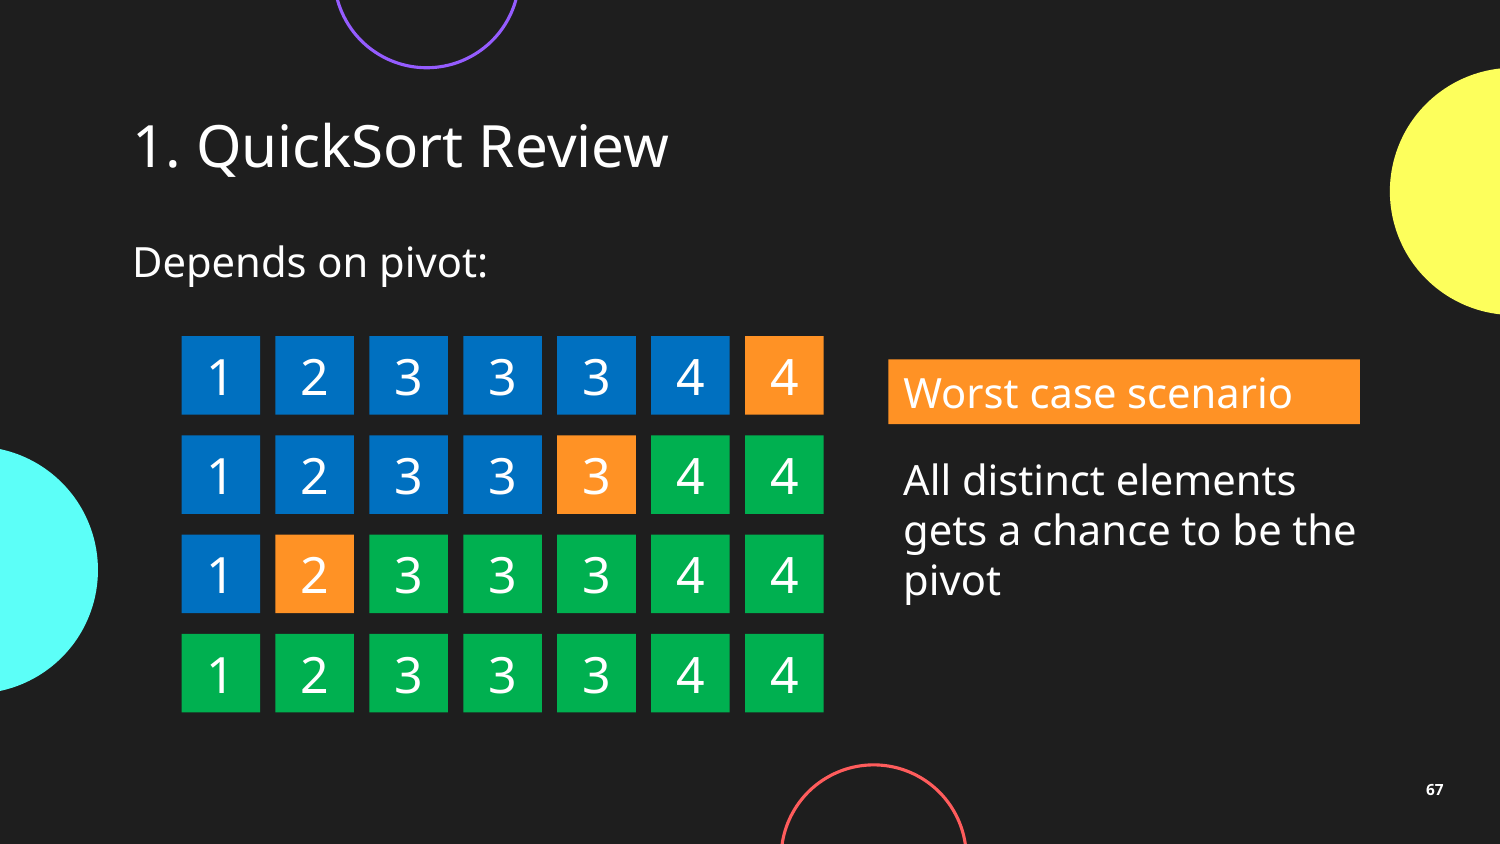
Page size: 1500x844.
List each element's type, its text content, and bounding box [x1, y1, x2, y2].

text_box 1 [179, 433, 262, 516]
text_box 4 [649, 632, 732, 714]
text_box 3 [367, 632, 450, 714]
text_box 4 [649, 433, 732, 516]
text_box 2 [273, 334, 356, 417]
text_box 1 [179, 632, 262, 714]
text_box Worst case scenario [888, 359, 1360, 425]
text_box 1 [179, 532, 262, 615]
text_box 4 [743, 433, 826, 516]
text_box 3 [461, 334, 544, 417]
text_box 3 [555, 334, 638, 417]
text_box 3 [461, 433, 544, 516]
text_box 3 [461, 632, 544, 714]
text_box 3 [555, 433, 638, 516]
text_box 4 [649, 334, 732, 417]
slide_number 67 [1389, 764, 1480, 816]
text_box Depends on pivot: [117, 221, 1283, 298]
text_box 2 [273, 632, 356, 714]
text_box 4 [743, 532, 826, 615]
title 1. QuickSort Review [117, 106, 1383, 183]
text_box 3 [461, 532, 544, 615]
text_box 4 [743, 632, 826, 714]
text_box 3 [367, 334, 450, 417]
text_box 3 [367, 433, 450, 516]
text_box 2 [273, 532, 356, 615]
text_box 1 [179, 334, 262, 417]
text_box 3 [555, 632, 638, 714]
text_box 3 [367, 532, 450, 615]
text_box 2 [273, 433, 356, 516]
text_box 3 [555, 532, 638, 615]
text_box 4 [649, 532, 732, 615]
text_box All distinct elements gets a chance to be the pivot [888, 446, 1390, 612]
text_box 4 [743, 334, 826, 417]
